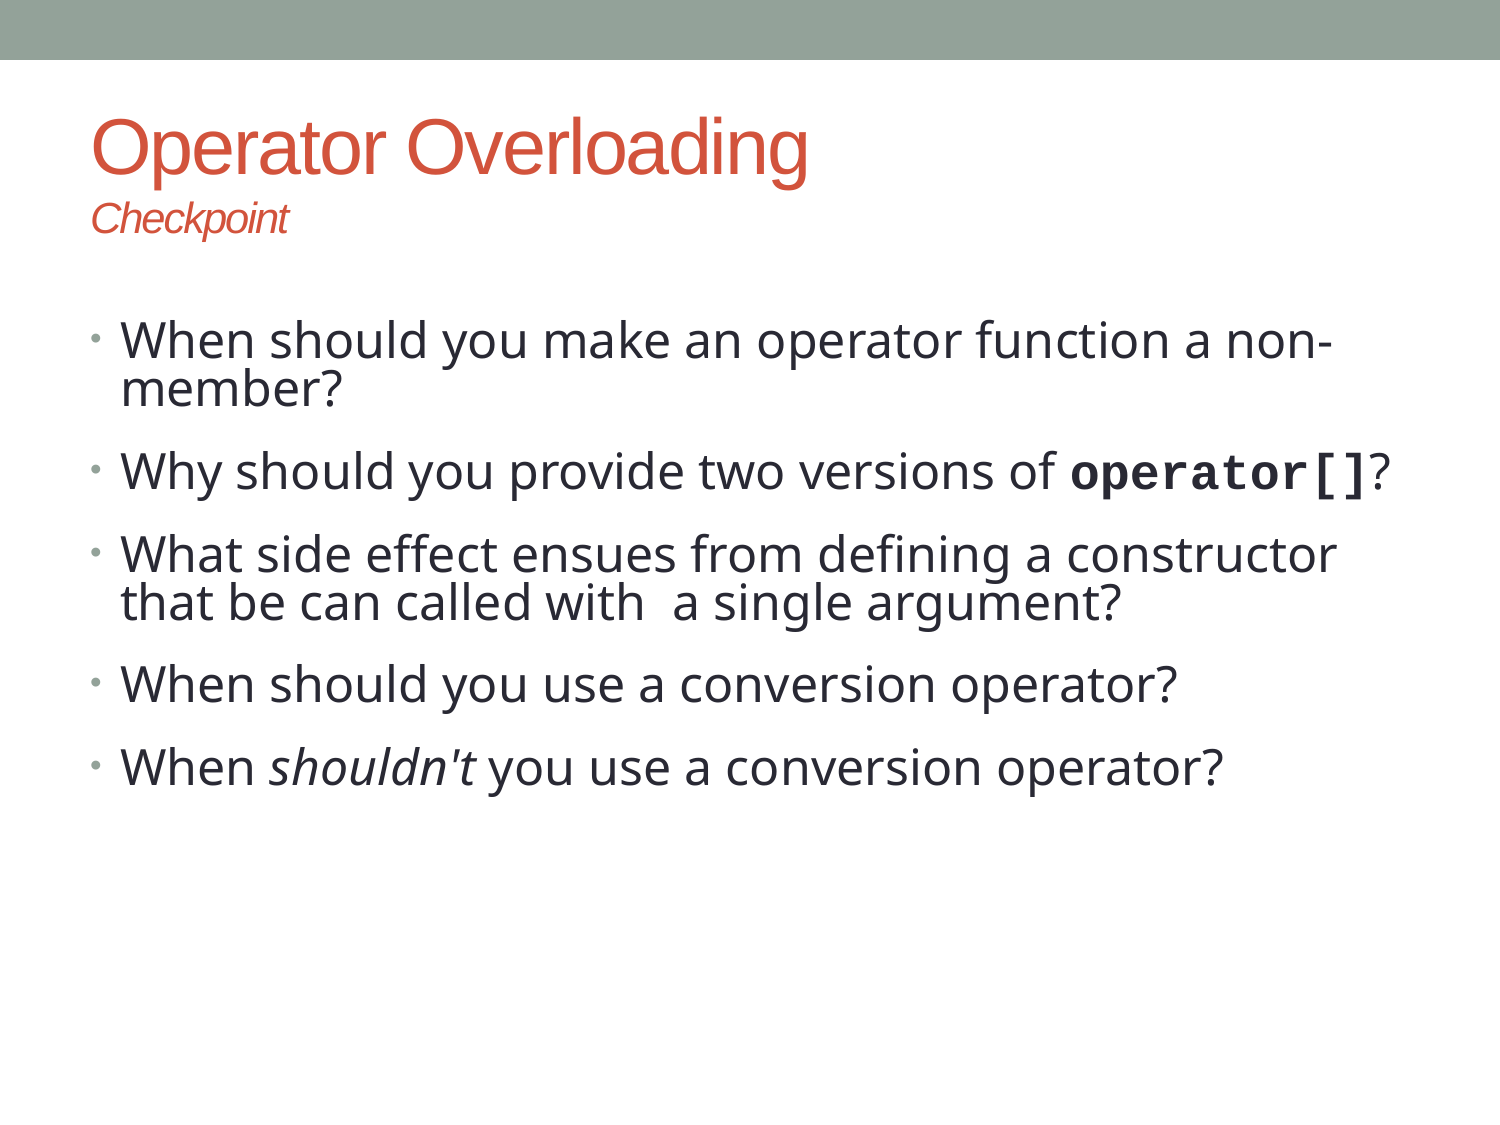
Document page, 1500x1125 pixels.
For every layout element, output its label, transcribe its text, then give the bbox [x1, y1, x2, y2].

list When should you make an operator function a non-member? Why should you provide two versions of operator[]? What side effect ensues from defining a constructor that be can called with a single argument? When should you use a conversion operator? When shouldn't you use a conversion operator? [75, 312, 1413, 988]
title Operator Overloading Checkpoint [75, 87, 1425, 250]
